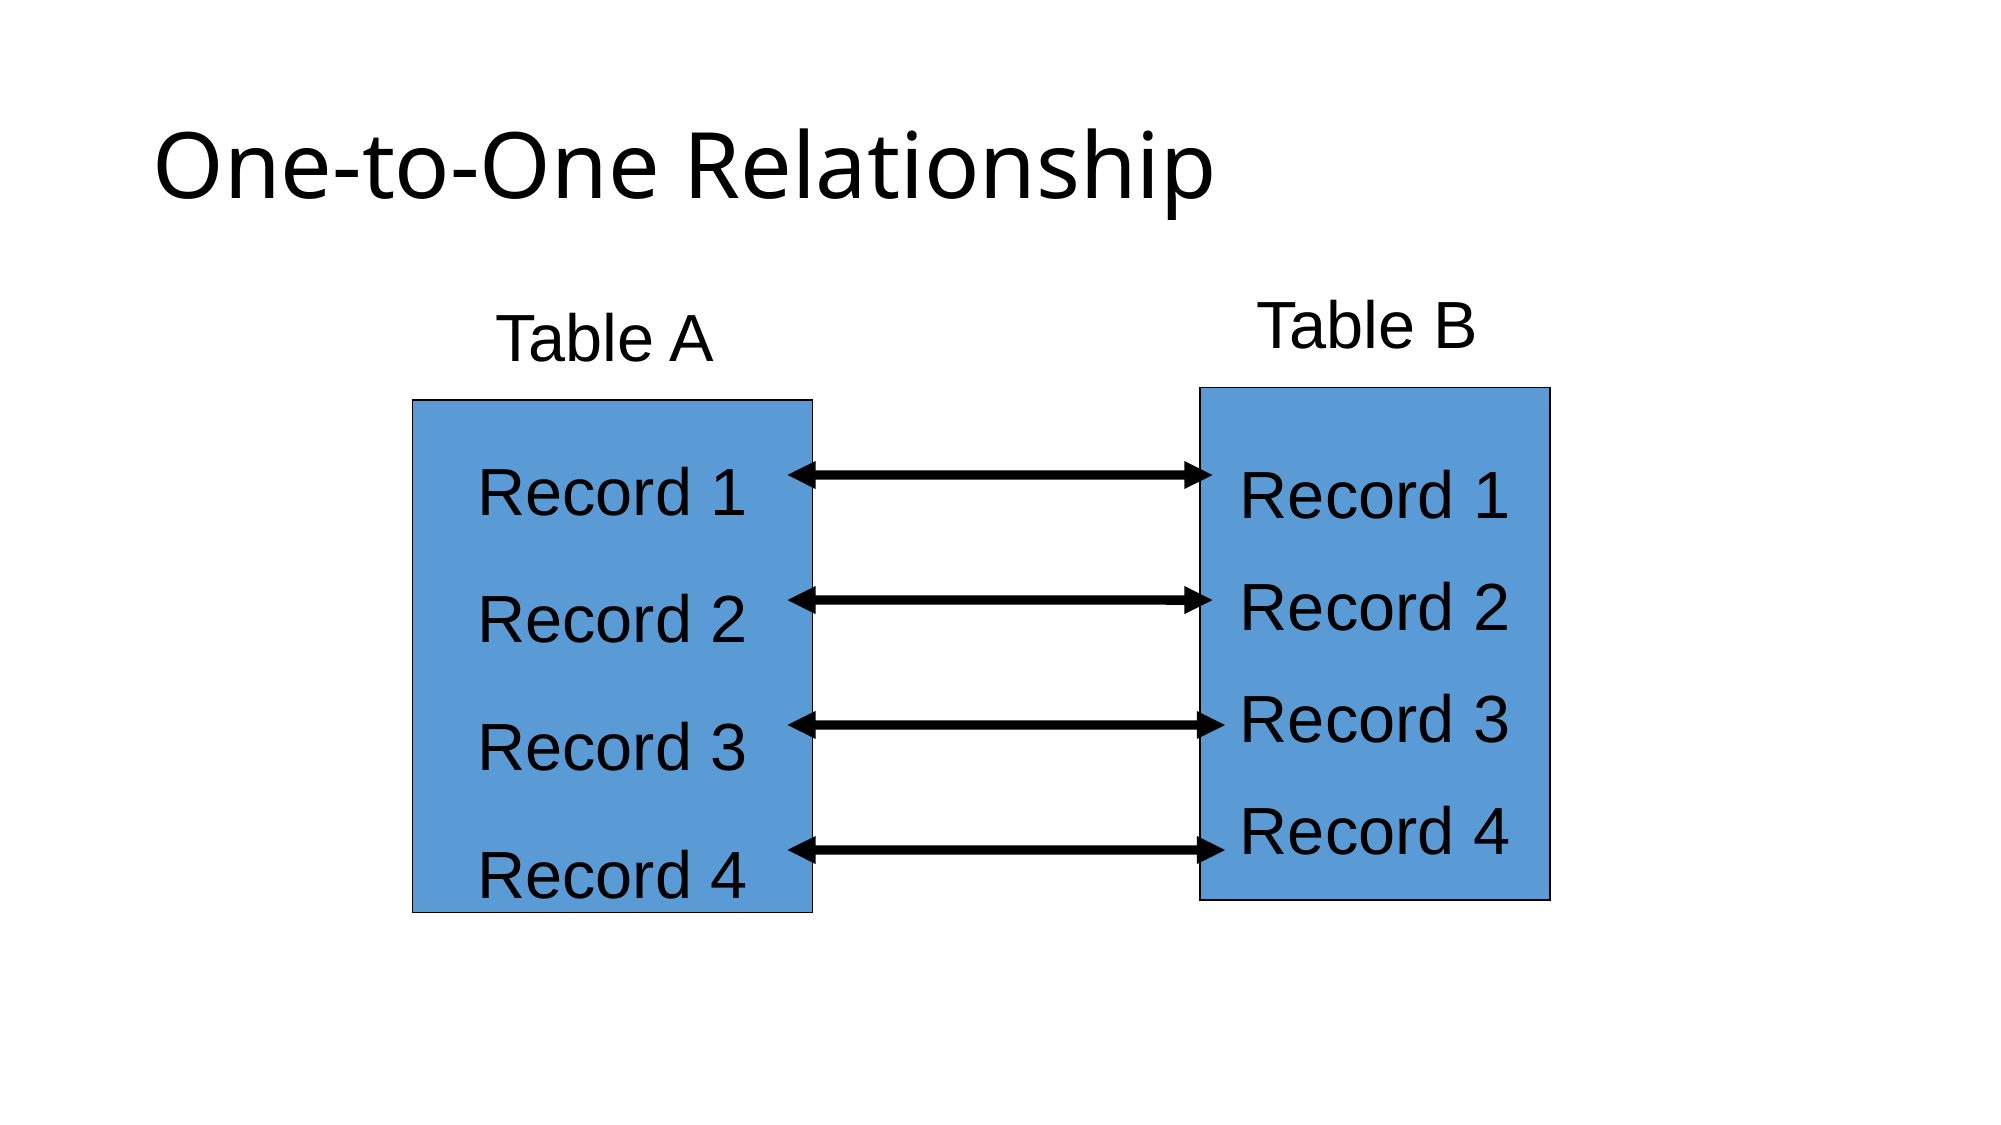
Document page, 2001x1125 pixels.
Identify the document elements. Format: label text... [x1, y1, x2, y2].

text_box Record 1 Record 2 Record 3 Record 4 [412, 399, 813, 913]
title One-to-One Relationship [137, 59, 1863, 278]
text_box Table A [480, 287, 729, 383]
text_box Table B [1241, 274, 1494, 370]
text_box Record 1 Record 2 Record 3 Record 4 [1200, 387, 1550, 900]
text_box [787, 468, 1213, 482]
text_box [787, 593, 1213, 607]
text_box [787, 718, 1225, 732]
text_box [787, 843, 1225, 857]
